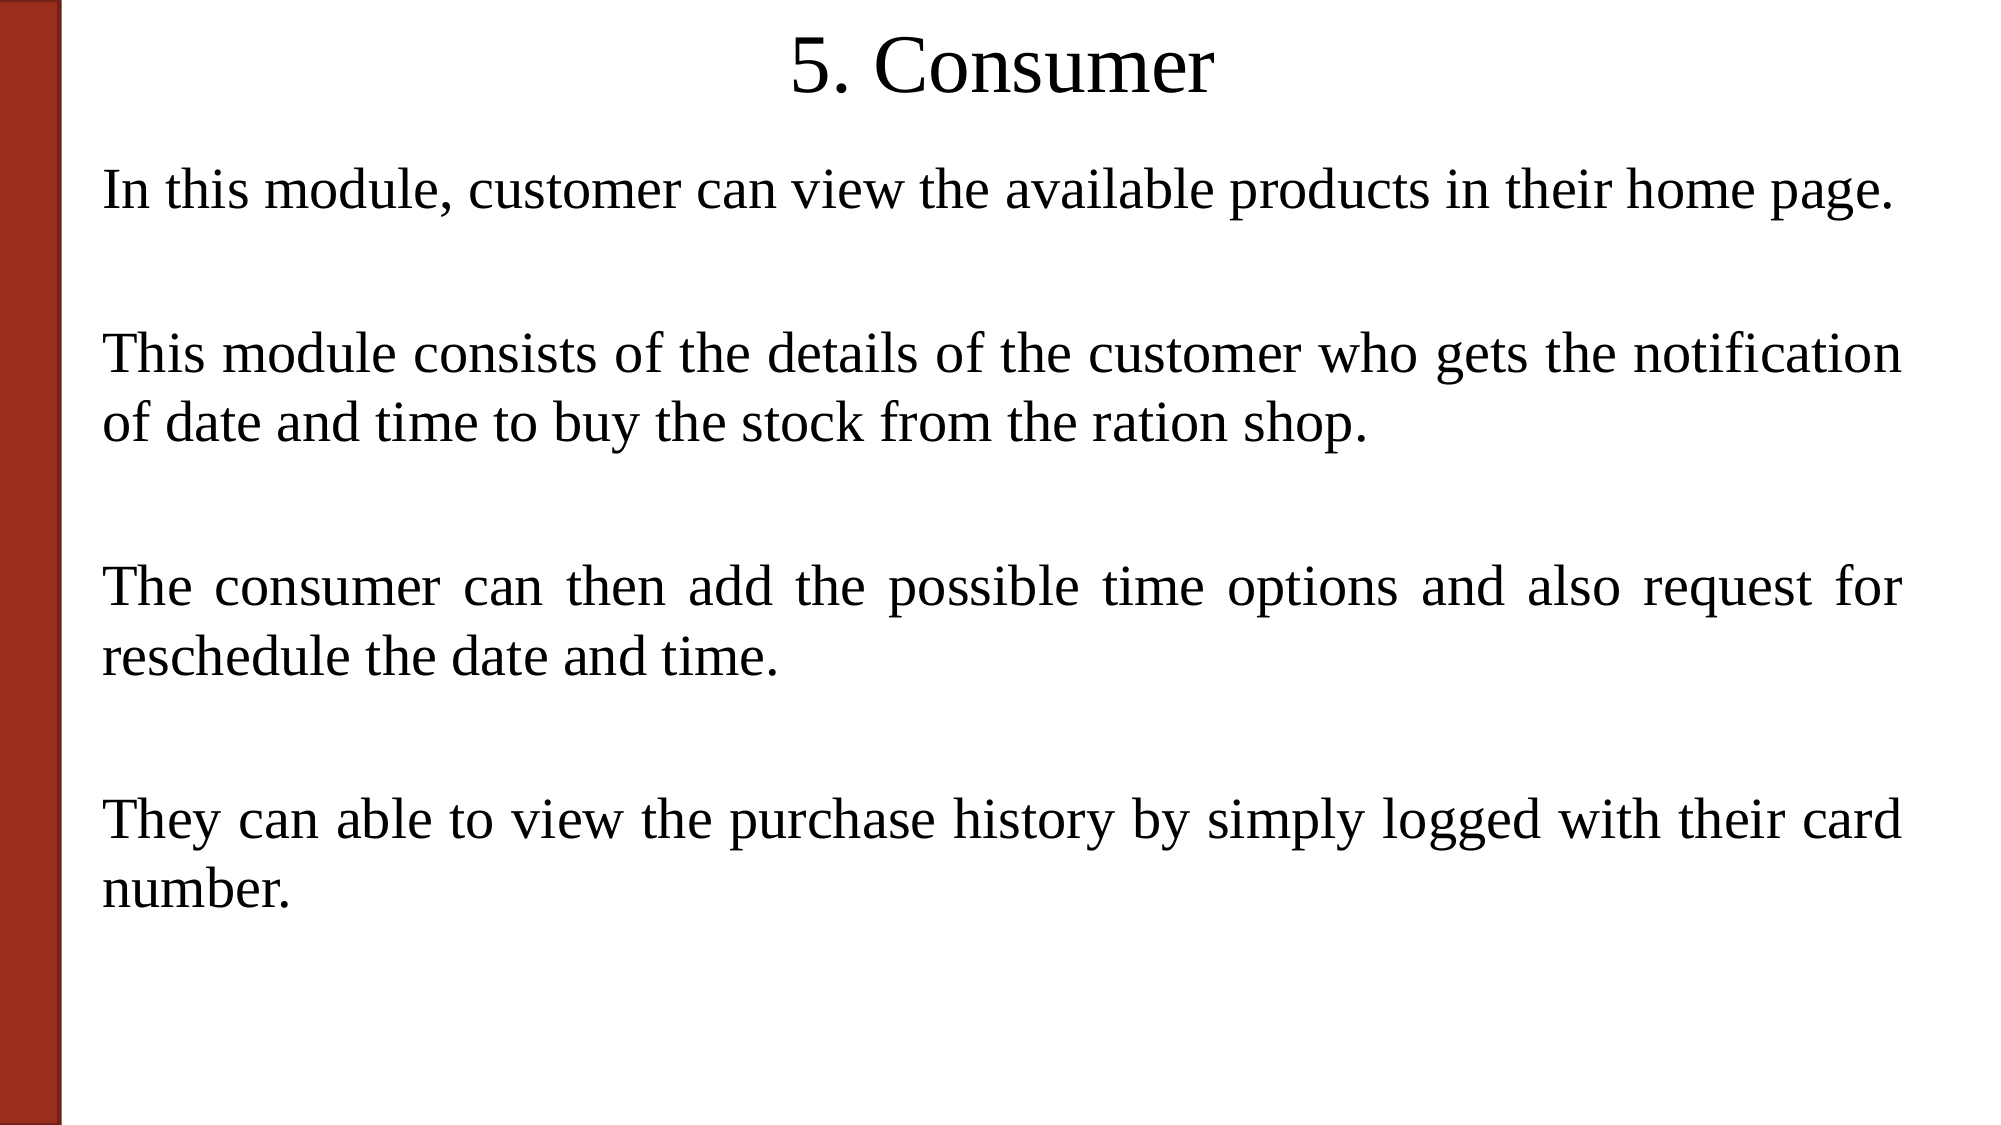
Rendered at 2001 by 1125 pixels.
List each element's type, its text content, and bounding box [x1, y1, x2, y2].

title 5. Consumer [87, 0, 1919, 119]
list In this module, customer can view the available products in their home page. This module consists of the details of the customer who gets the notification of date and time to buy the stock from the ration shop. The consumer can then add the possible time options and also request for reschedule the date and time. They can able to view the purchase history by simply logged with their card number. [87, 143, 1919, 1035]
